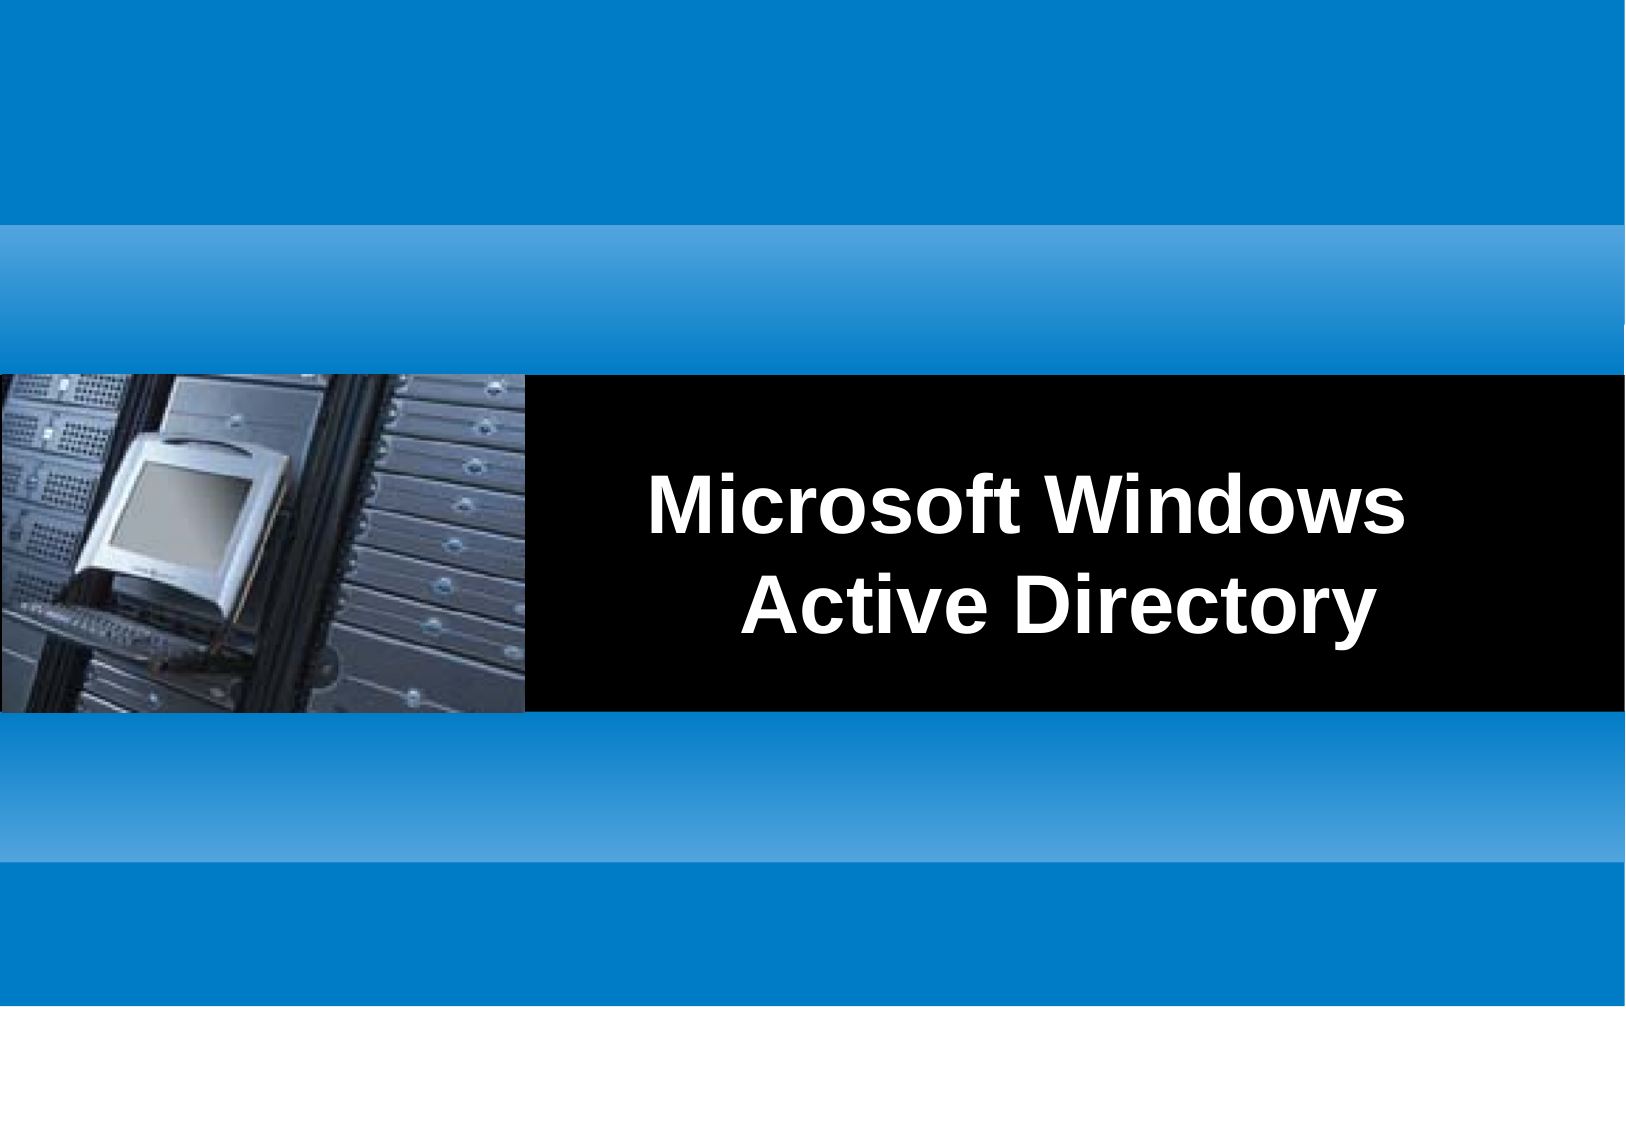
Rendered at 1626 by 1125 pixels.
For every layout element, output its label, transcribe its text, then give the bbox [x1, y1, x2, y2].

text_box Microsoft Windows Active Directory [632, 442, 1447, 644]
text_box [562, 381, 1613, 525]
text_box [562, 557, 1613, 686]
picture [1, 374, 525, 713]
